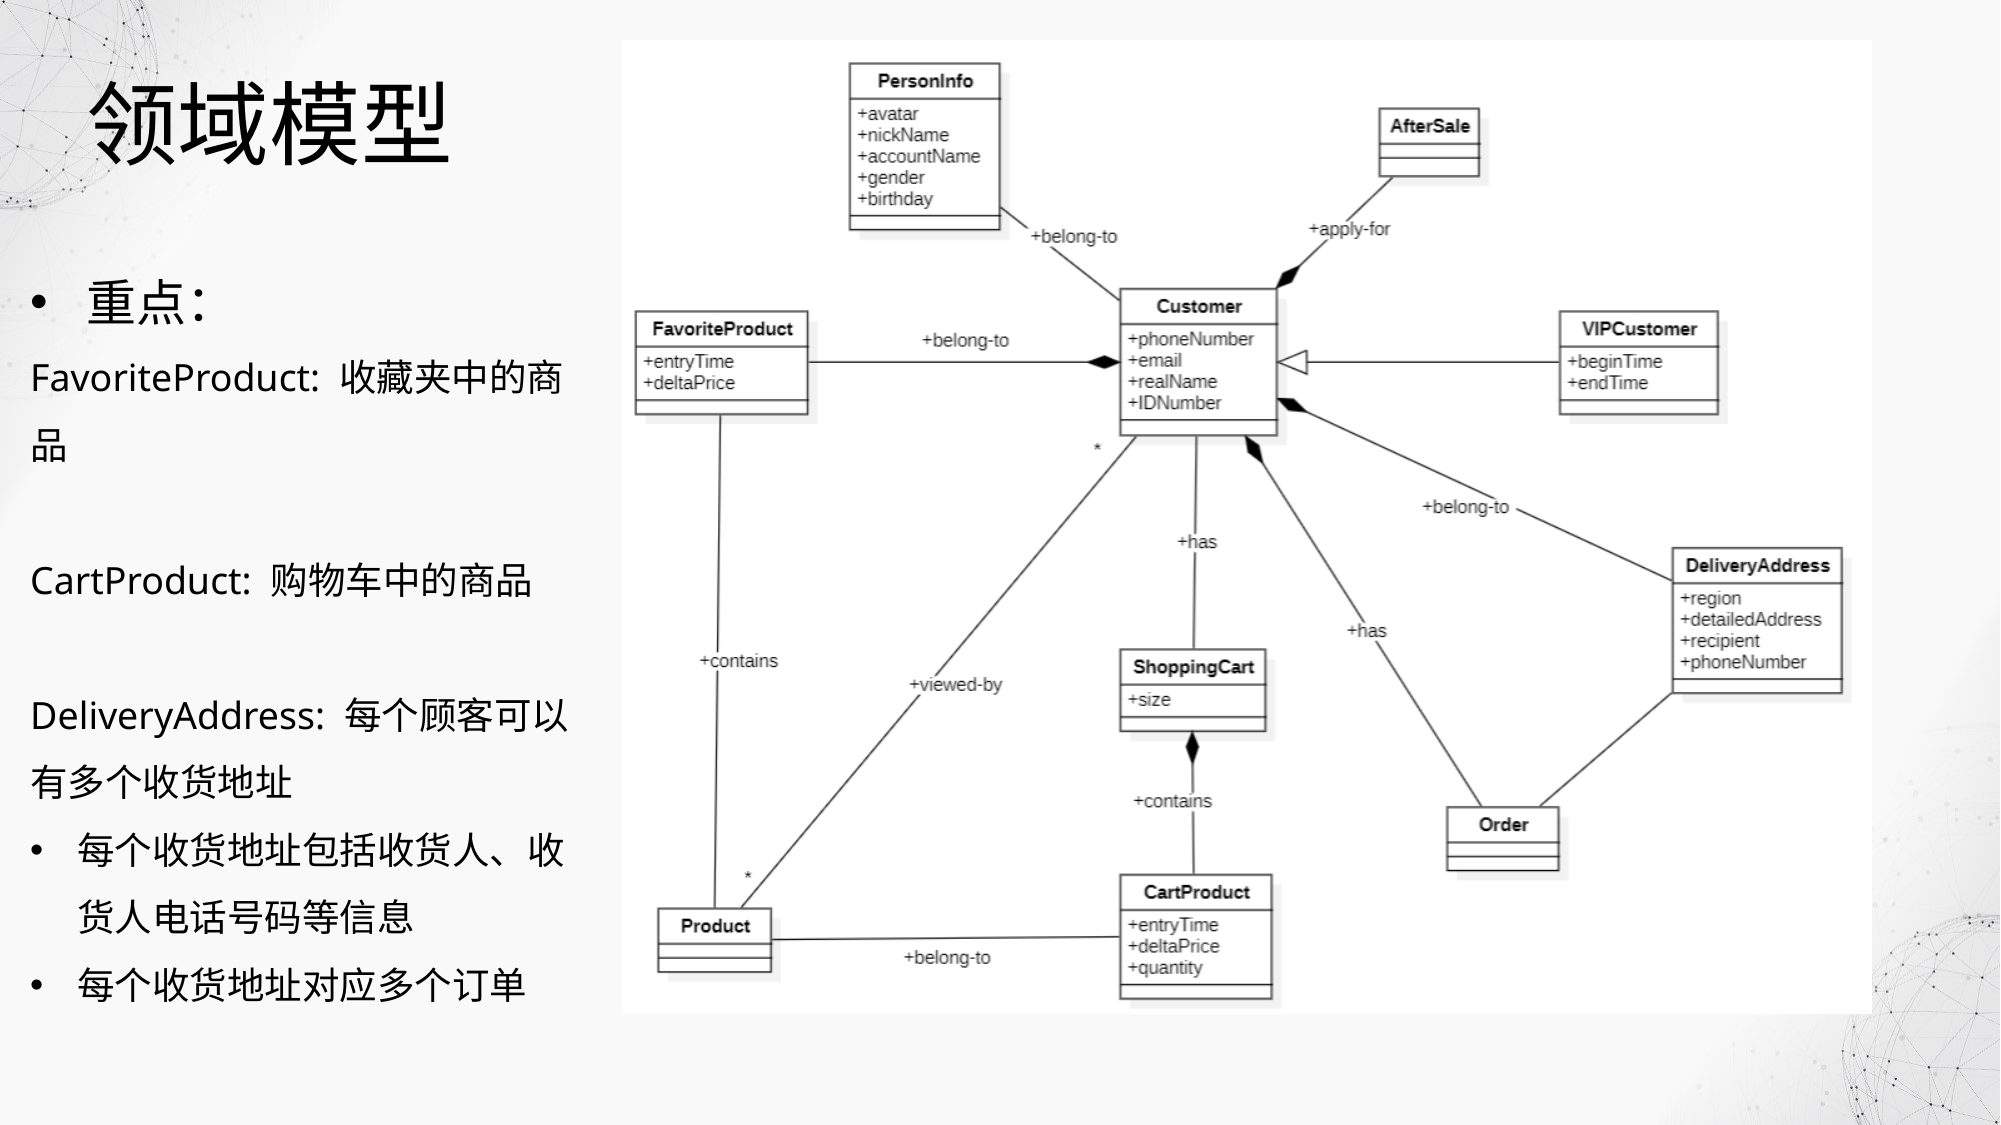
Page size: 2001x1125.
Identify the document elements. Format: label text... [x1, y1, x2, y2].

text_box 重点： FavoriteProduct: 收藏夹中的商品 CartProduct: 购物车中的商品 DeliveryAddress: 每个顾客可以有多个收货地址 每个收货地址包括收货人、收货人电话号码等信息 每个收货地址对应多个订单 [15, 234, 587, 985]
text_box 领域模型 [71, 71, 622, 289]
picture [0, 0, 2000, 1125]
